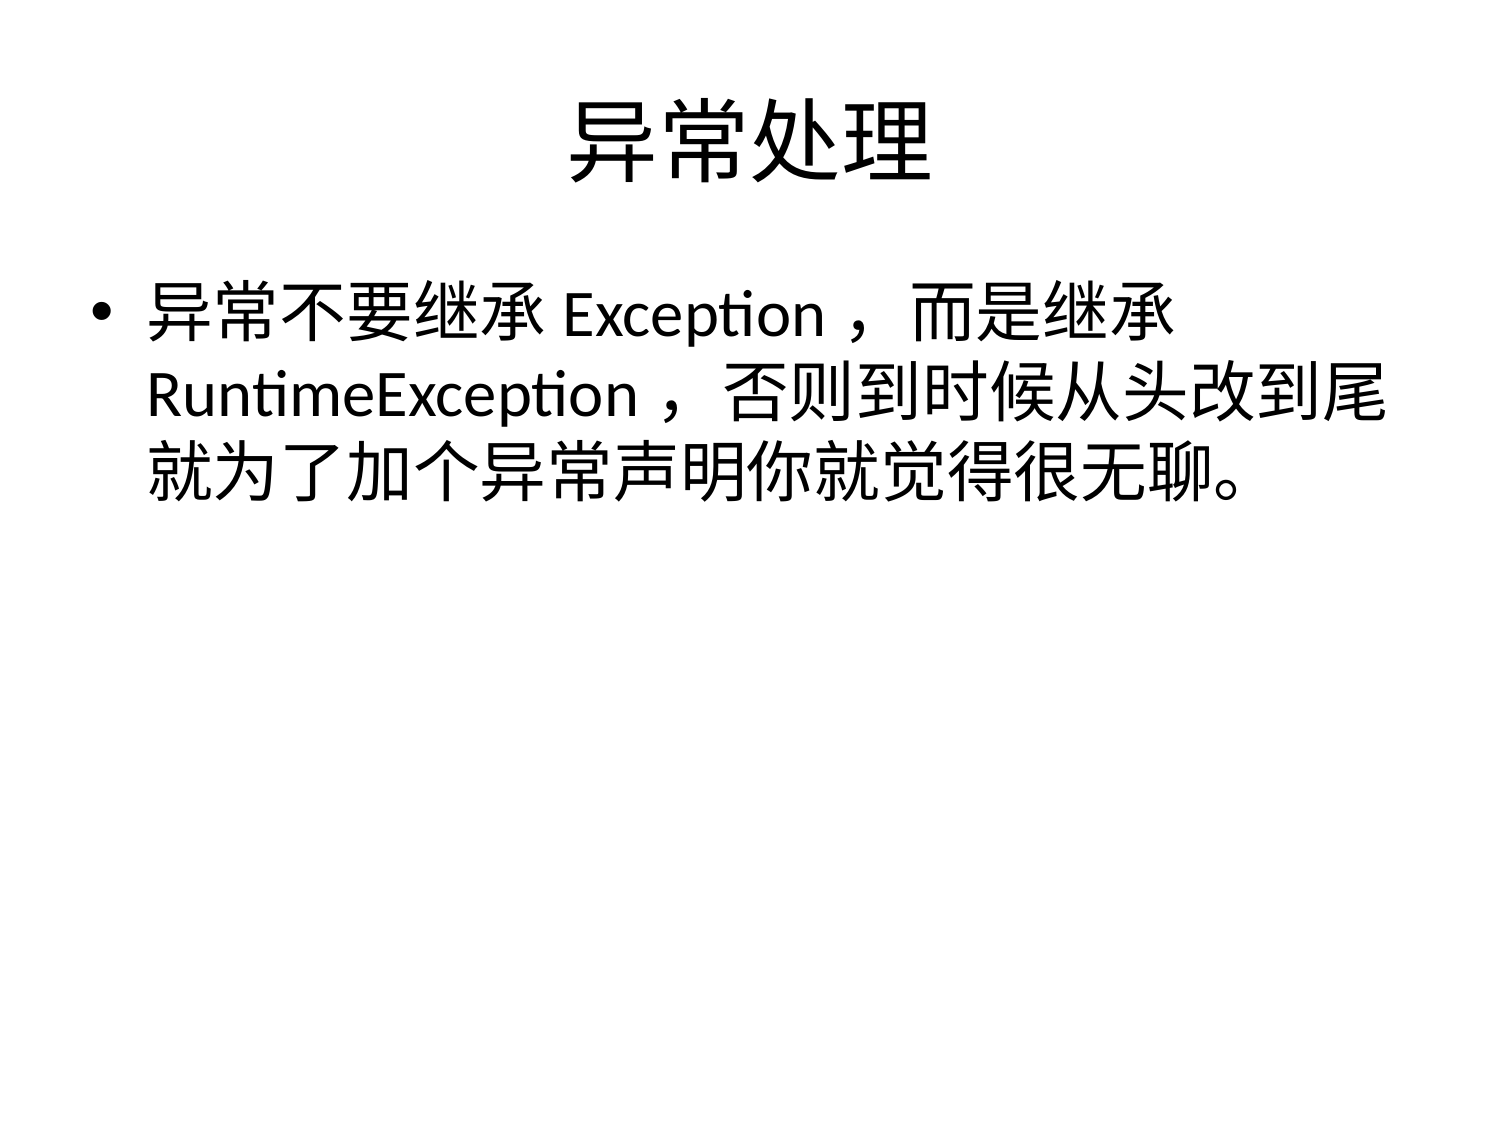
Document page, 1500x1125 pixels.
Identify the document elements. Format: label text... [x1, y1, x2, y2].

list 异常不要继承Exception，而是继承RuntimeException，否则到时候从头改到尾就为了加个异常声明你就觉得很无聊。 [75, 262, 1425, 1005]
title 异常处理 [75, 45, 1425, 233]
